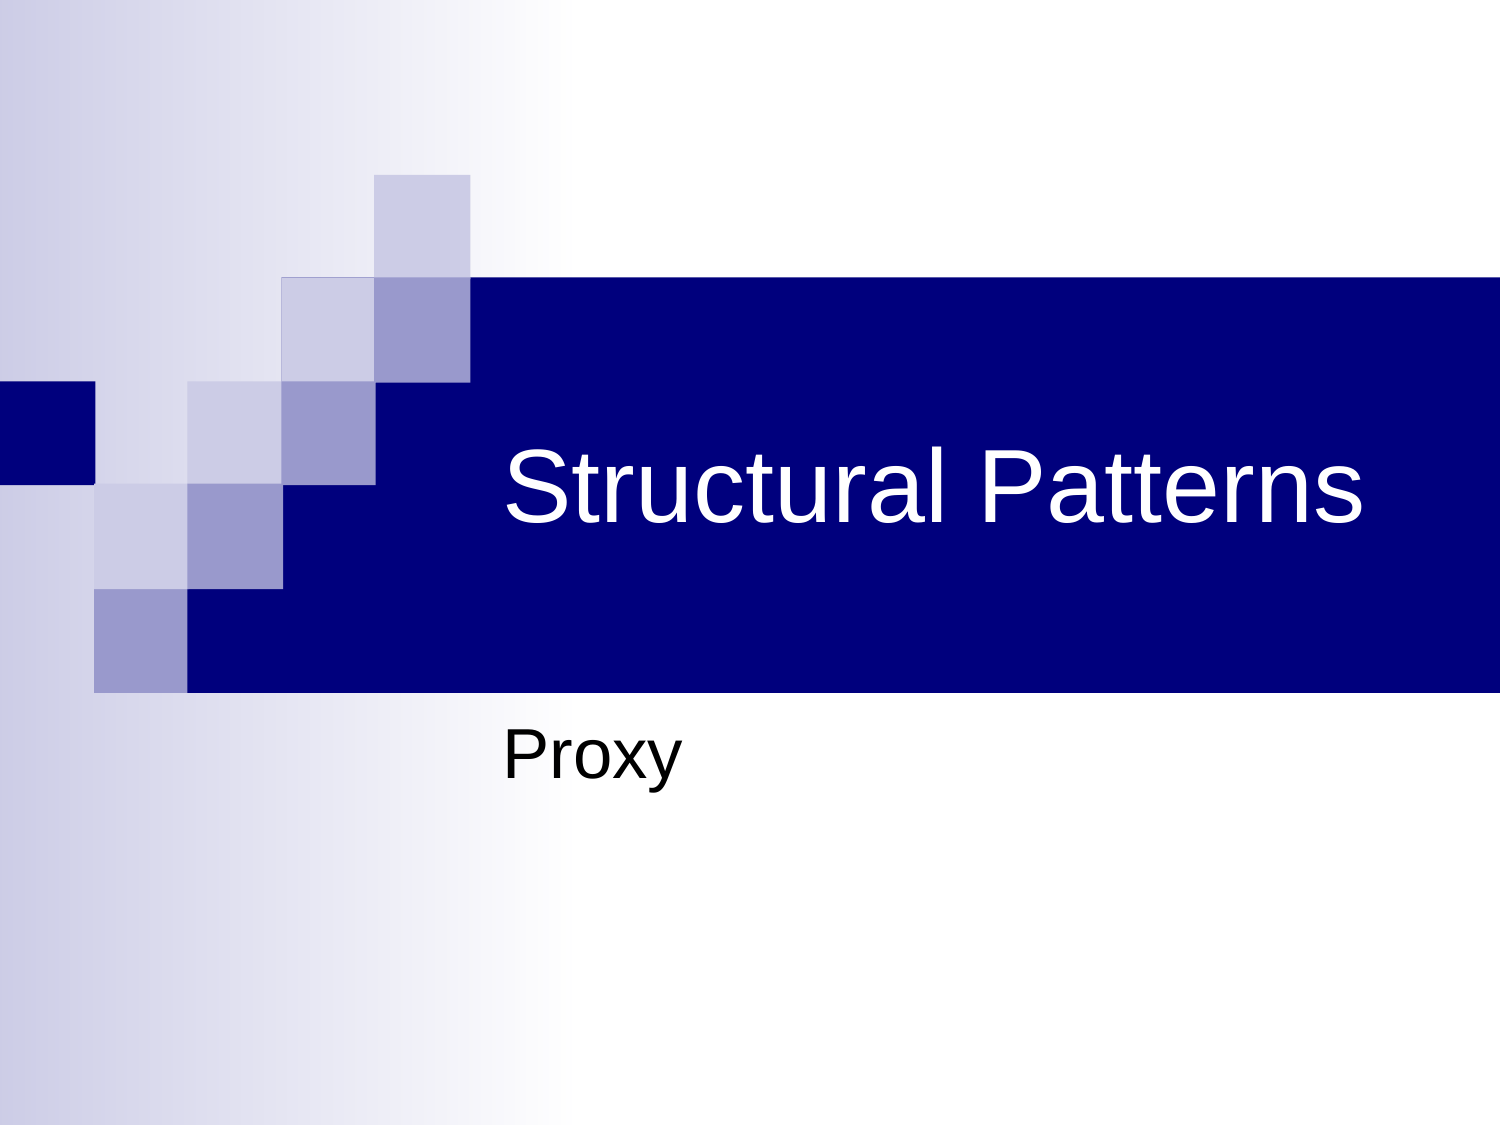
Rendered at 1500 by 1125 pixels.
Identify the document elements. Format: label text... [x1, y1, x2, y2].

title Structural Patterns [487, 299, 1475, 663]
subtitle Proxy [487, 699, 1475, 988]
